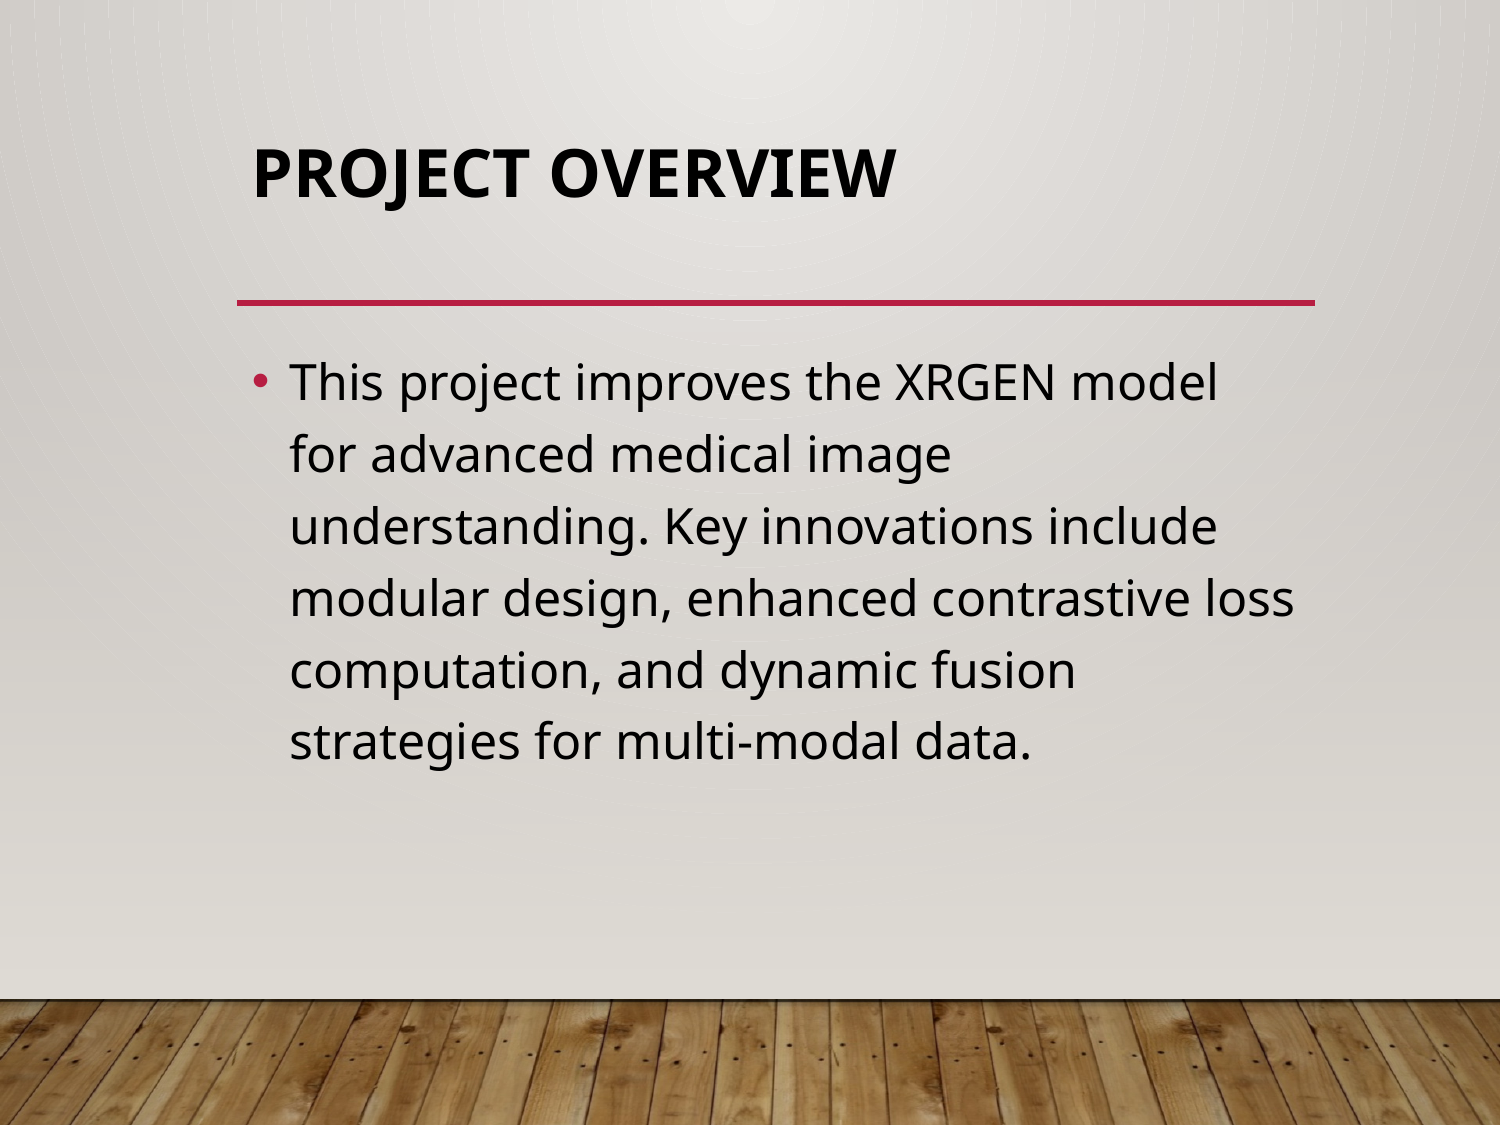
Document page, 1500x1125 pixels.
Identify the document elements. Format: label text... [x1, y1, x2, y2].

list This project improves the XRGEN model for advanced medical image understanding. Key innovations include modular design, enhanced contrastive loss computation, and dynamic fusion strategies for multi-modal data. [236, 330, 1315, 897]
title Project Overview [236, 131, 1315, 305]
picture [0, 999, 1500, 1125]
